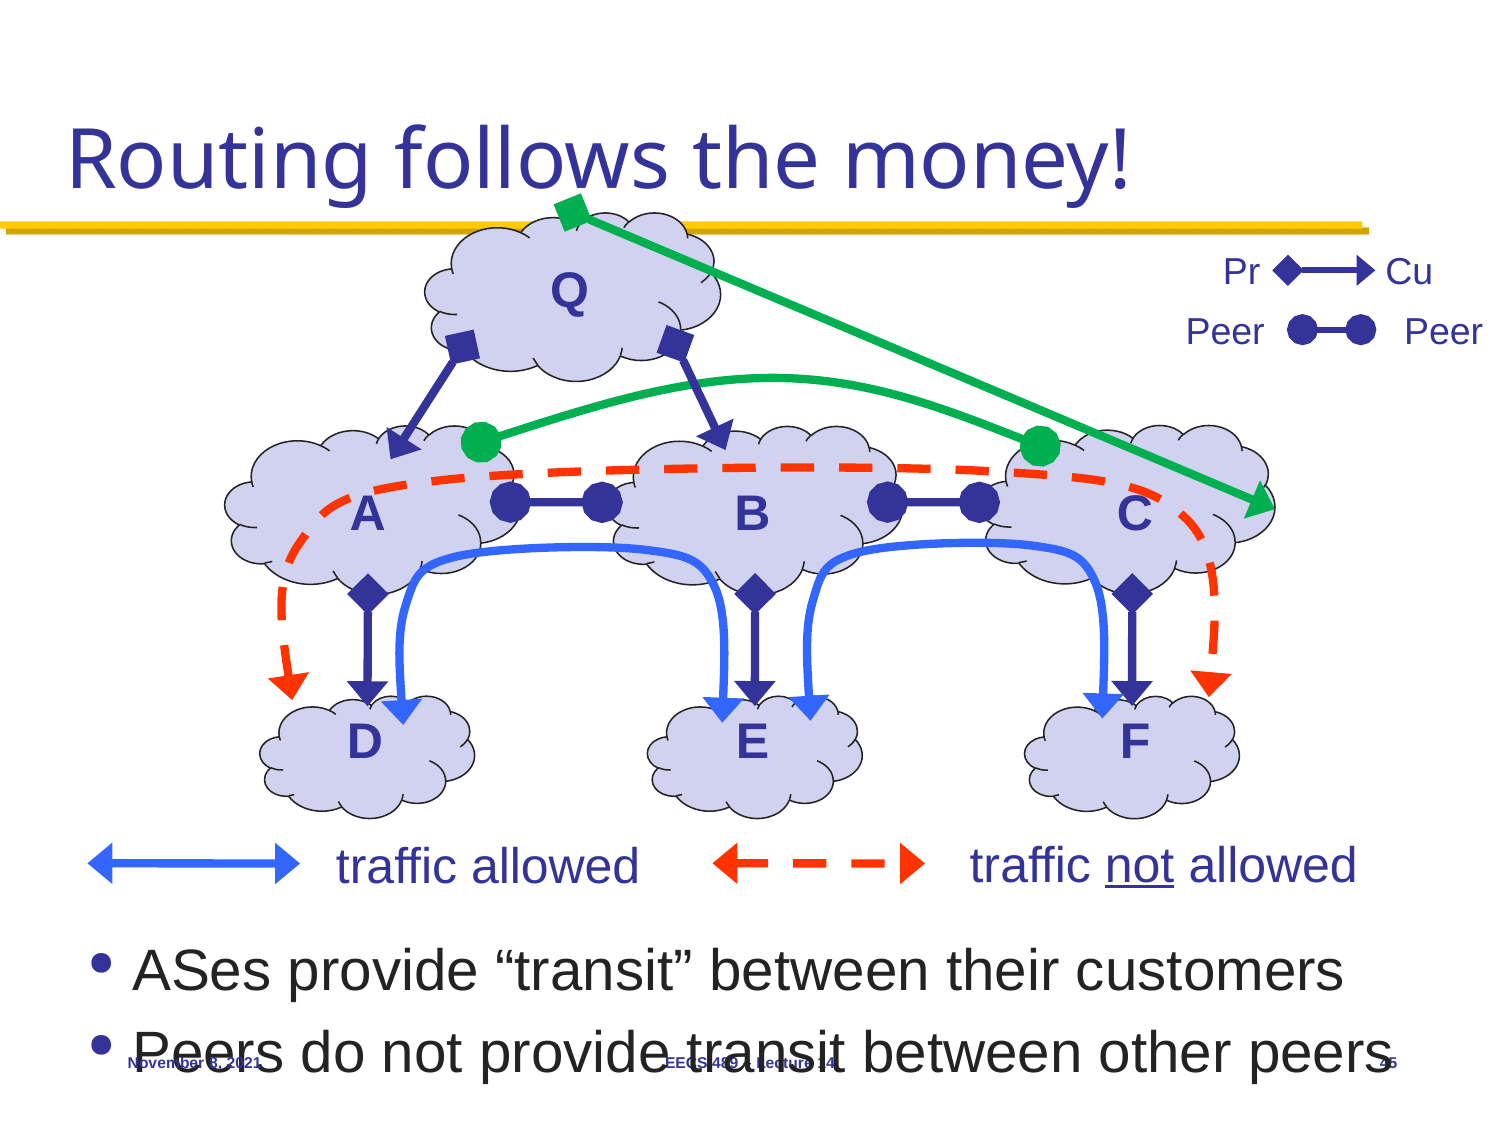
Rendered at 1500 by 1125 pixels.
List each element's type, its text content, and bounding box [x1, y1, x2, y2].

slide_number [112, 1024, 426, 1101]
title Routing follows the money! [49, 24, 1451, 213]
text_box [592, 212, 715, 267]
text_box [1168, 239, 1500, 361]
text_box [424, 217, 721, 382]
text_box [540, 388, 670, 423]
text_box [224, 424, 1276, 819]
slide_number 45 [1312, 1024, 1413, 1101]
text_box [720, 296, 1128, 435]
text_box traffic allowed [321, 827, 656, 901]
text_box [675, 343, 726, 451]
text_box ASes provide “transit” between their customers Peers do not provide transit between other peers [74, 924, 1425, 1100]
text_box traffic not allowed [954, 824, 1373, 900]
footer EECS 489 – Lecture 14 [512, 1024, 988, 1101]
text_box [390, 346, 463, 460]
text_box Q [535, 249, 604, 325]
